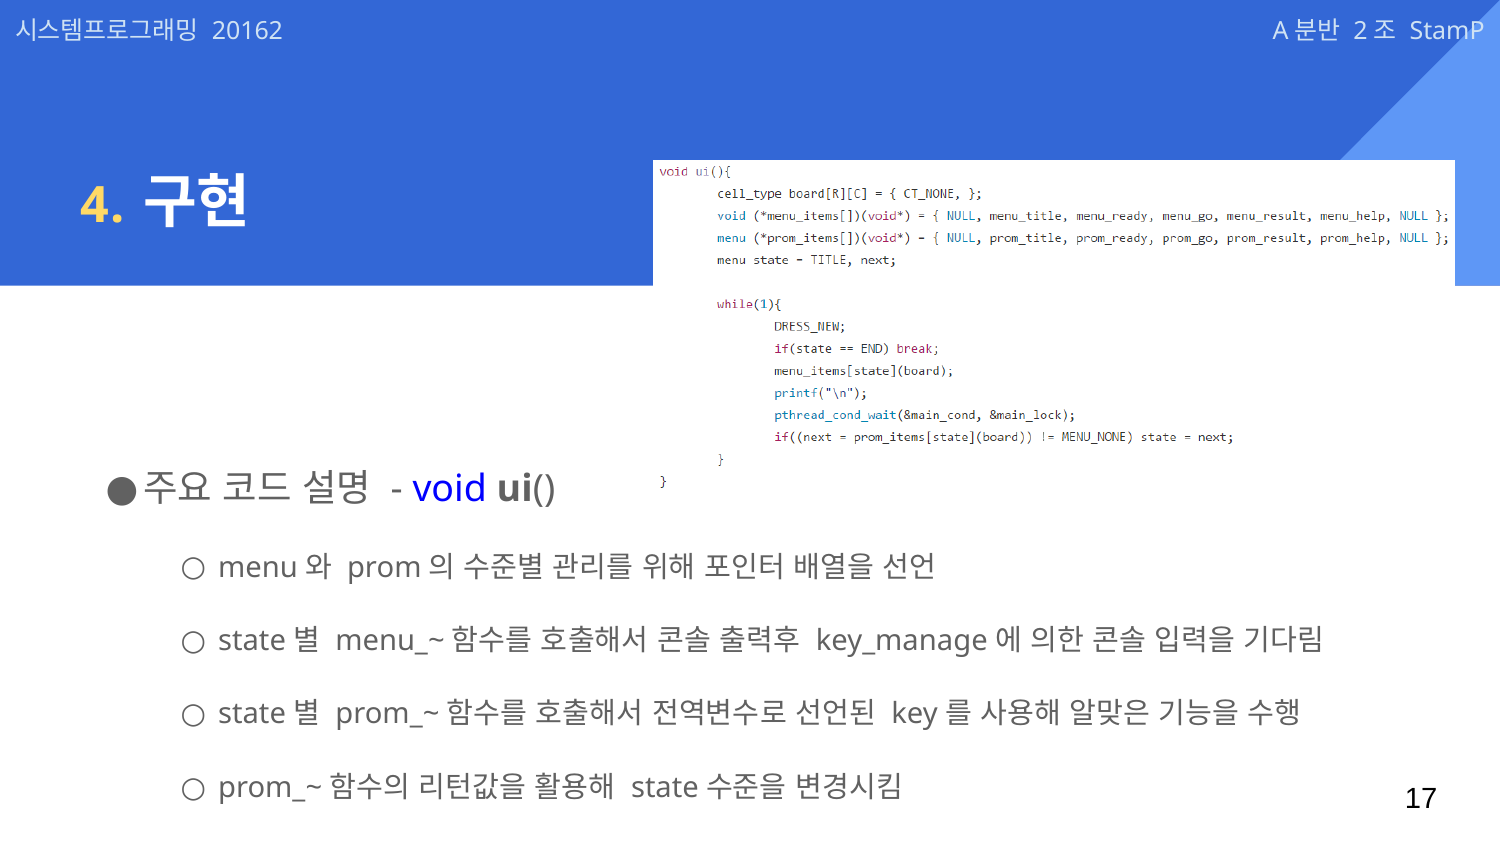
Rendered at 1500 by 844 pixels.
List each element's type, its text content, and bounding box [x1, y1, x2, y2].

title 구현 [53, 76, 914, 250]
picture [653, 160, 1455, 494]
list 주요 코드 설명 - void ui() menu와 prom의 수준별 관리를 위해 포인터 배열을 선언 state별 menu_~함수를 호출해서 콘솔 출력후 key_manage에 의한 콘솔 입력을 기다림 state별 prom_~함수를 호출해서 전역변수로 선언된 key를 사용해 알맞은 기능을 수행 prom_~함수의 리턴값을 활용해 state수준을 변경시킴 [53, 442, 1500, 775]
slide_number ‹#› [1389, 764, 1480, 830]
